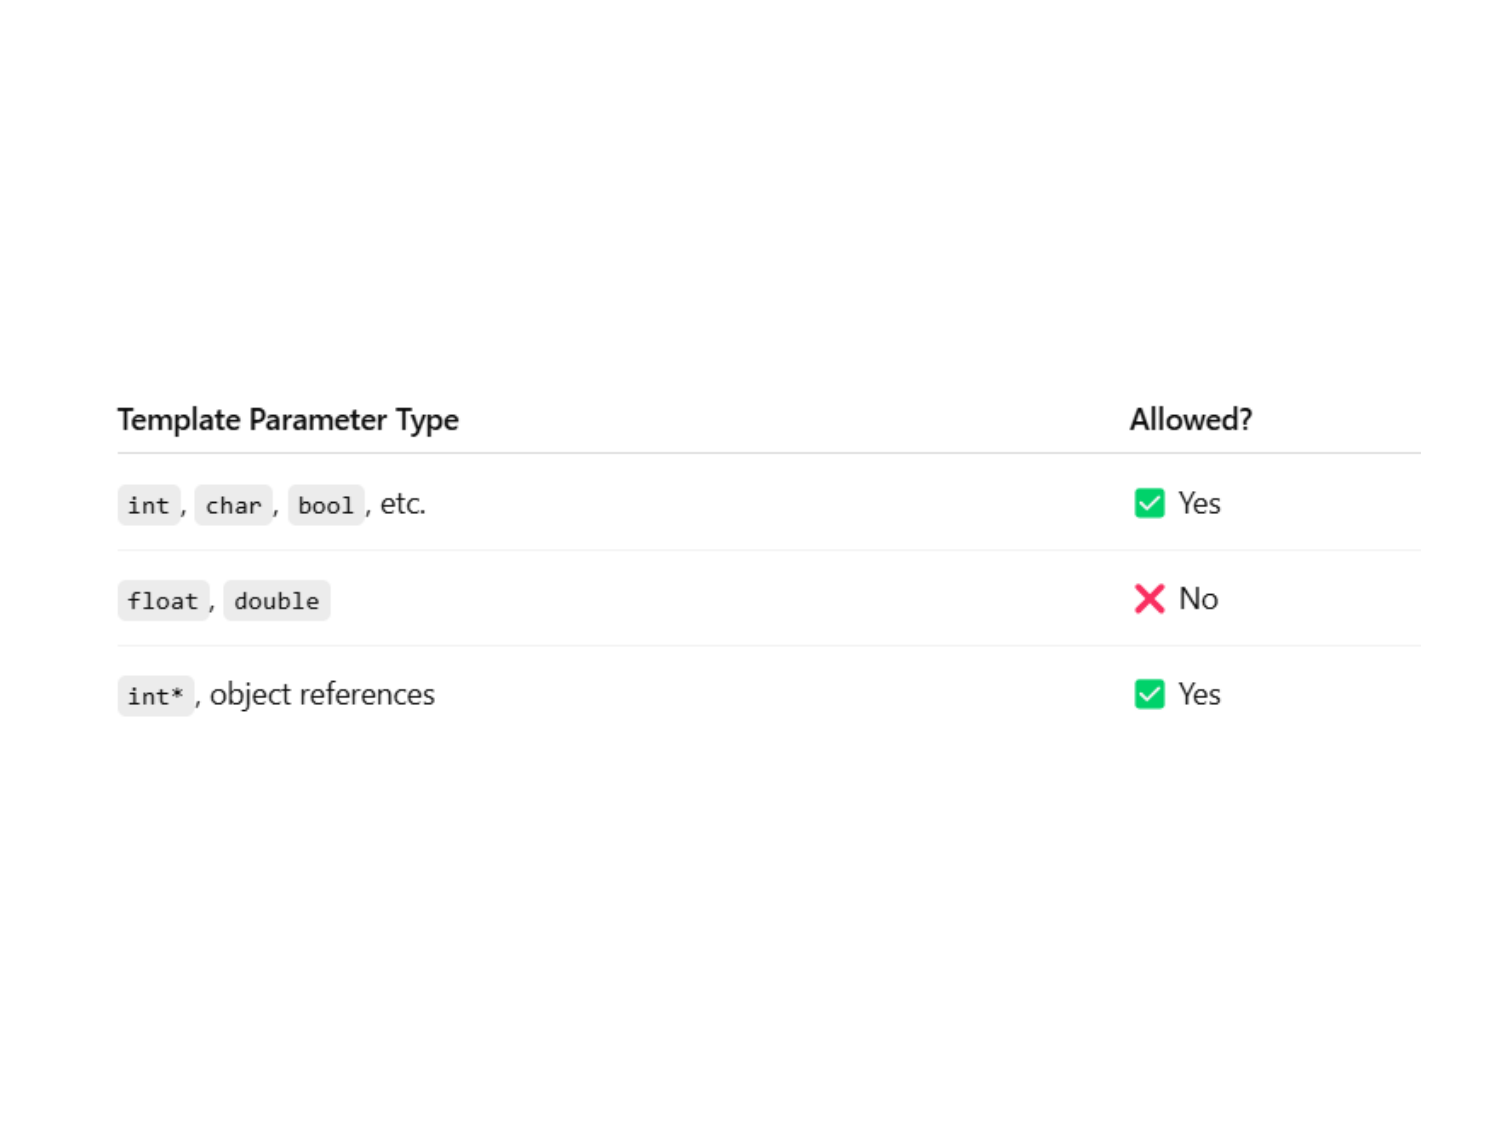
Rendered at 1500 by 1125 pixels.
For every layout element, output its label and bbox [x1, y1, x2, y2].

list [78, 386, 1422, 739]
